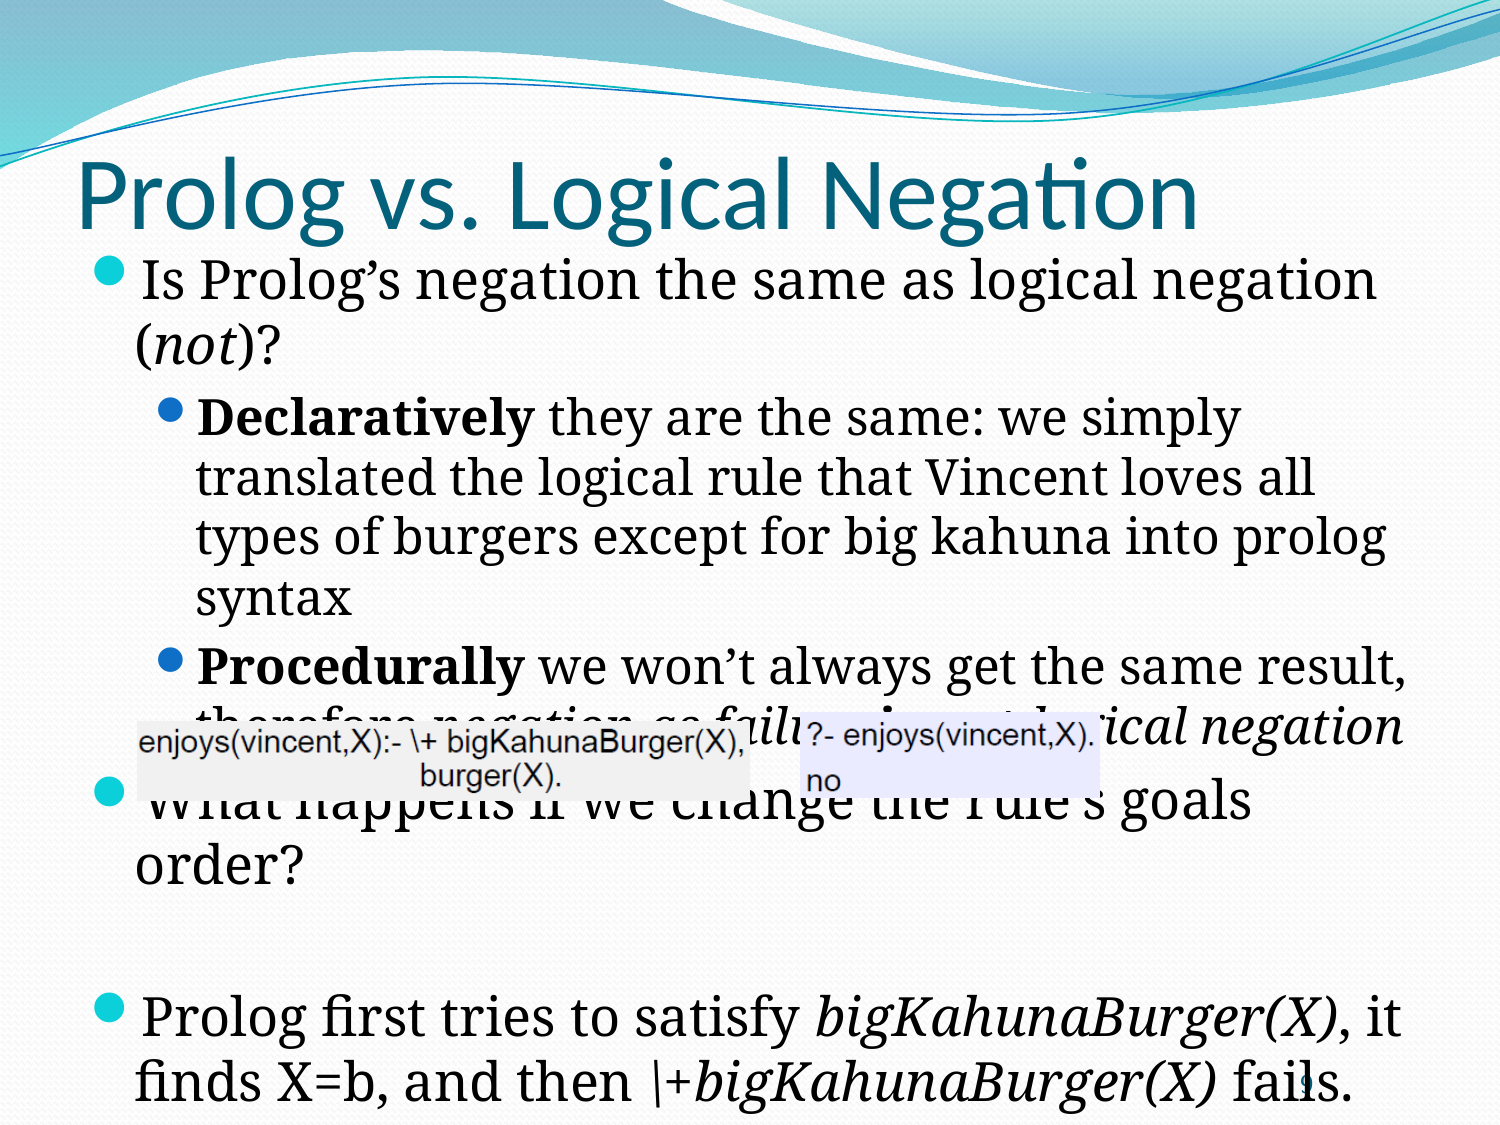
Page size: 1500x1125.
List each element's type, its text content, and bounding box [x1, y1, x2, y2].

picture [799, 712, 1101, 799]
picture [137, 721, 750, 801]
list Is Prolog’s negation the same as logical negation (not)? Declaratively they are the same: we simply translated the logical rule that Vincent loves all types of burgers except for big kahuna into prolog syntax Procedurally we won’t always get the same result, therefore negation as failure is not logical negation What happens if we change the rule’s goals order? Prolog first tries to satisfy bigKahunaBurger(X), it finds X=b, and then \+bigKahunaBurger(X) fails. We should always use \+ on predicates with variables that have already been instantiated [74, 237, 1426, 1076]
slide_number 9 [1299, 1042, 1425, 1103]
title Prolog vs. Logical Negation [74, 62, 1426, 237]
